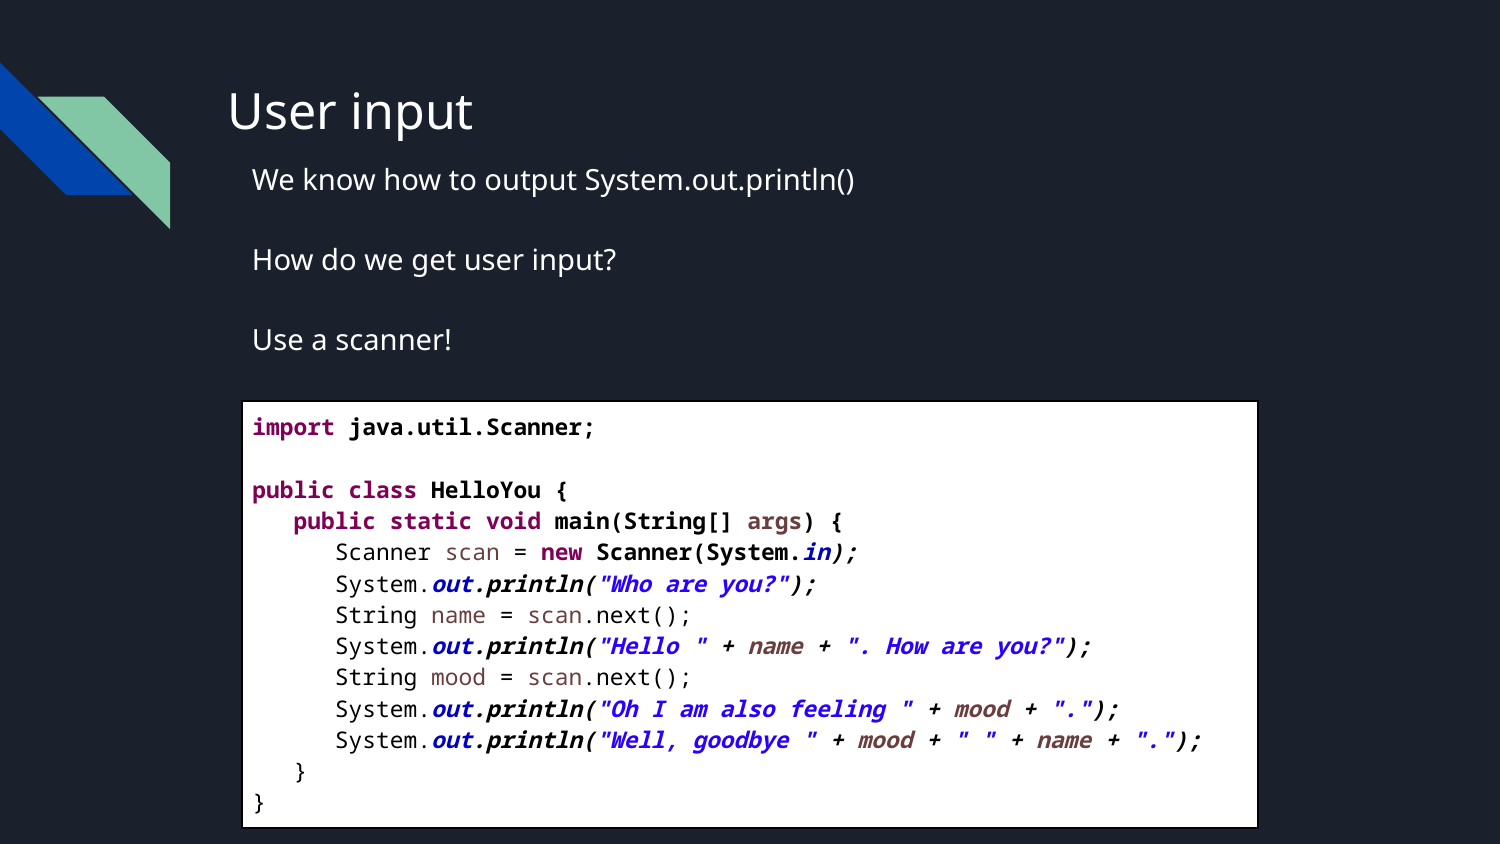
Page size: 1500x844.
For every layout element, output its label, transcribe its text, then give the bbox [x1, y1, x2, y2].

table_header import java.util.Scanner; public class HelloYou { public static void main(String[] args) { Scanner scan = new Scanner(System.in); System.out.println("Who are you?"); String name = scan.next(); System.out.println("Hello " + name + ". How are you?"); String mood = scan.next(); System.out.println("Oh I am also feeling " + mood + "."); System.out.println("Well, goodbye " + mood + " " + name + "."); } } [243, 402, 1257, 827]
list We know how to output System.out.println() How do we get user input? Use a scanner! [212, 140, 1368, 619]
title User input [212, 64, 1368, 140]
